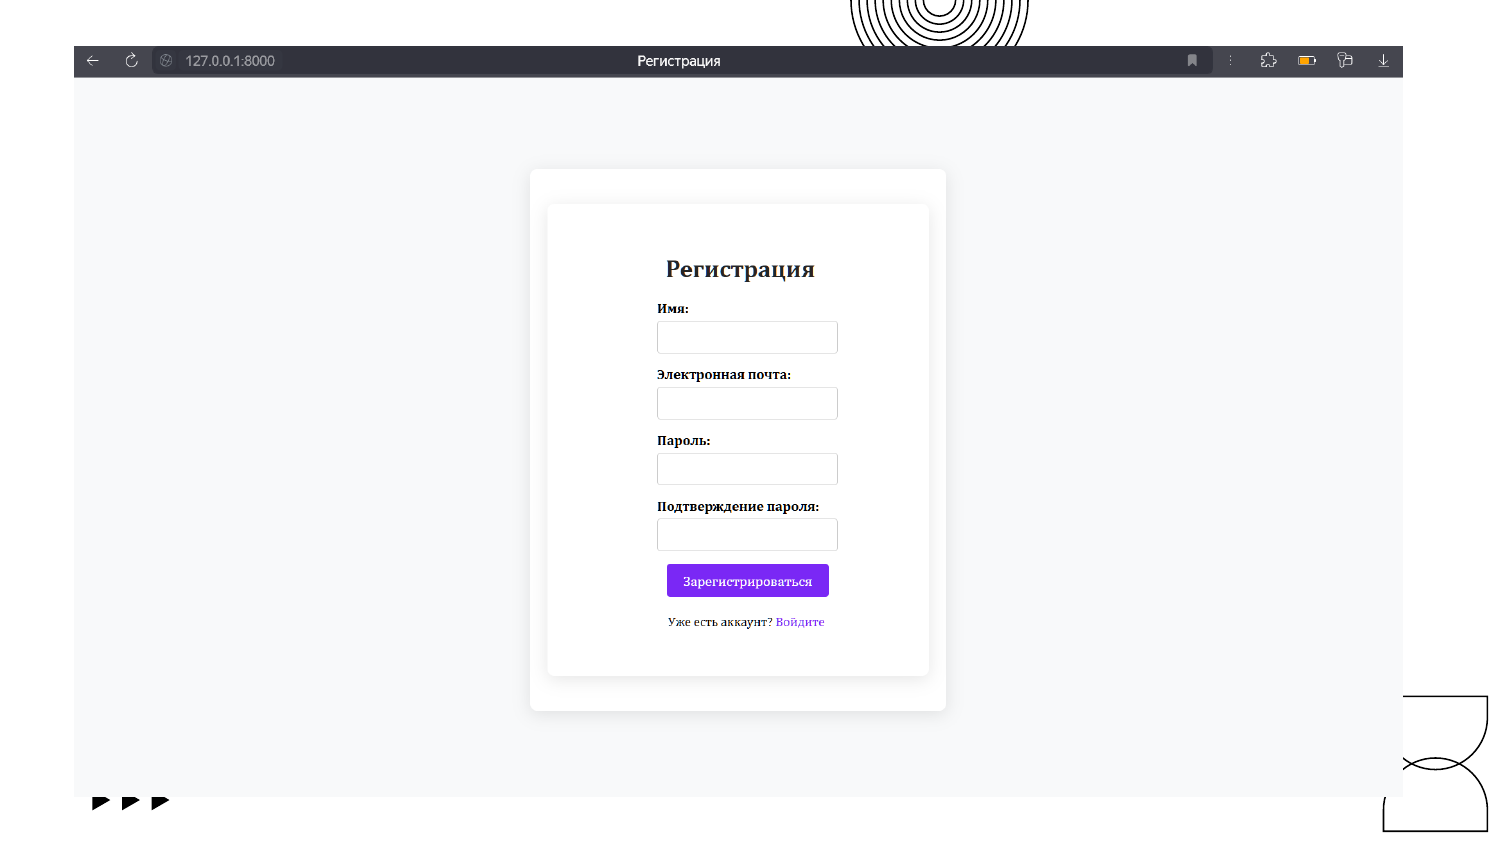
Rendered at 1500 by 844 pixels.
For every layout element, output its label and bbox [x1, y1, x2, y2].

picture [74, 46, 1403, 798]
